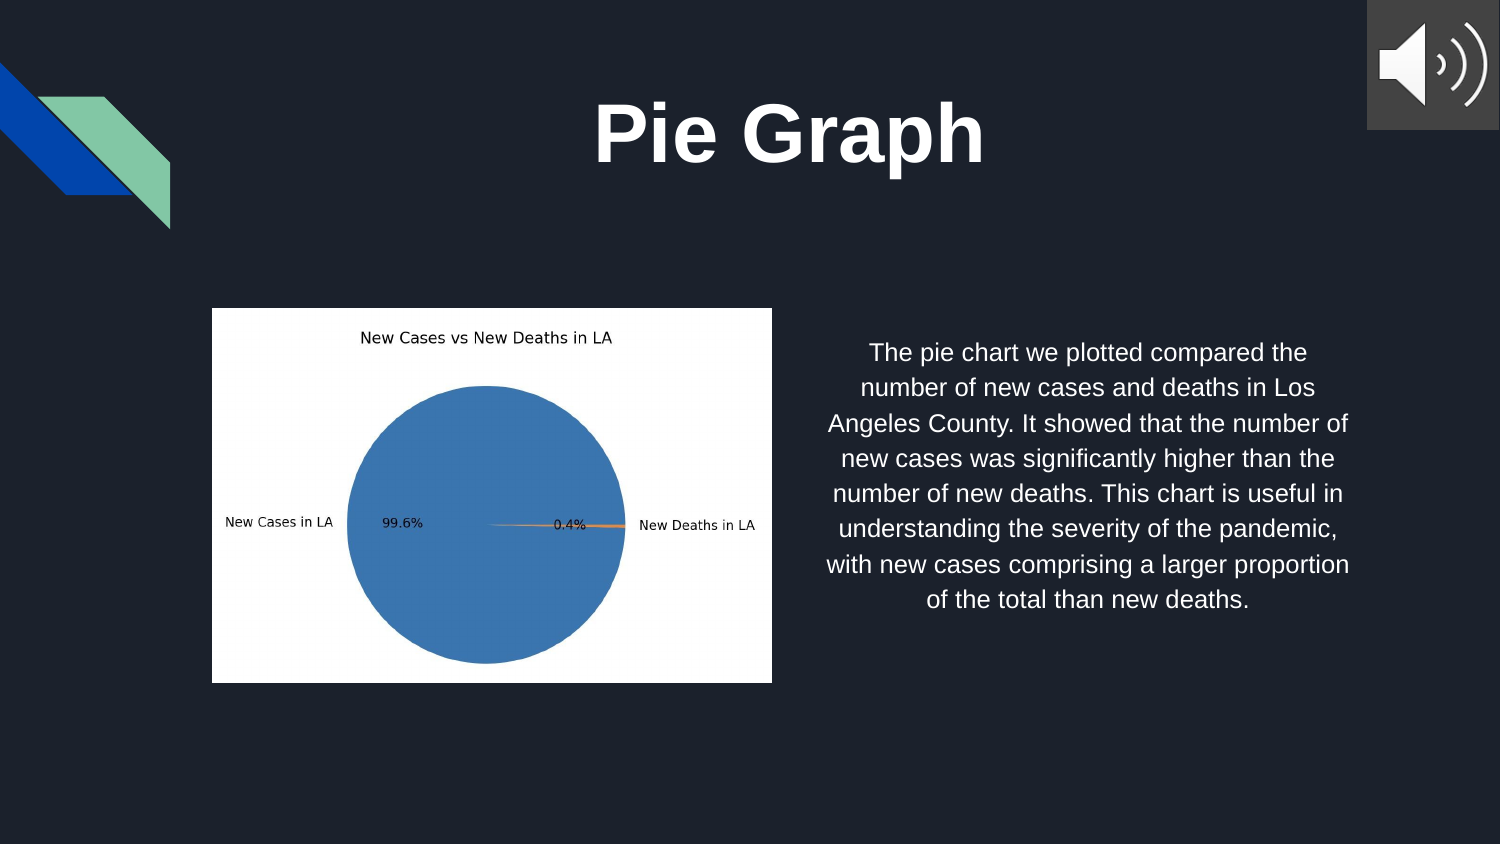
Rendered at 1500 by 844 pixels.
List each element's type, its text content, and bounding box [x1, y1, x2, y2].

picture [1366, 0, 1500, 132]
title Pie Graph [212, 64, 1368, 215]
list The pie chart we plotted compared the number of new cases and deaths in Los Angeles County. It showed that the number of new cases was significantly higher than the number of new deaths. This chart is useful in understanding the severity of the pandemic, with new cases comprising a larger proportion of the total than new deaths. [809, 316, 1368, 676]
picture [212, 308, 772, 684]
